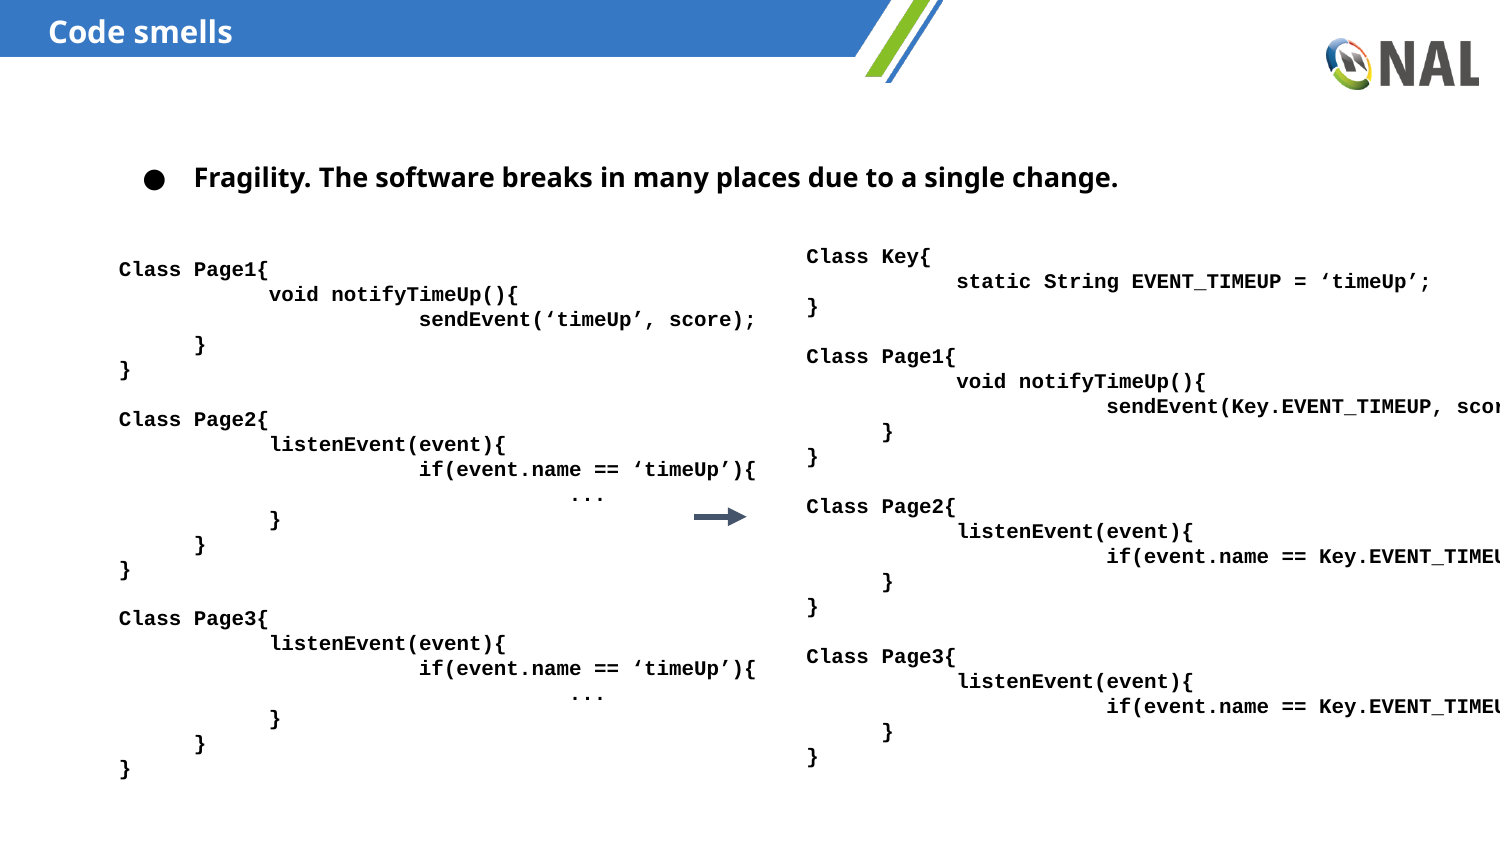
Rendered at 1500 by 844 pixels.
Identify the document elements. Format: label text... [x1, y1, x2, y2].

text_box Class Key{ static String EVENT_TIMEUP = ‘timeUp’; } Class Page1{ void notifyTimeUp(){ sendEvent(Key.EVENT_TIMEUP, score); } } Class Page2{ listenEvent(event){ if(event.name == Key.EVENT_TIMEUP){...} } } Class Page3{ listenEvent(event){ if(event.name == Key.EVENT_TIMEUP){...} } } [791, 227, 1500, 324]
text_box Class Page1{ void notifyTimeUp(){ sendEvent(‘timeUp’, score); } } Class Page2{ listenEvent(event){ if(event.name == ‘timeUp’){ ... } } } Class Page3{ listenEvent(event){ if(event.name == ‘timeUp’){ ... } } } [103, 240, 791, 336]
text_box [225, 255, 1044, 352]
picture [1326, 38, 1479, 90]
text_box Fragility. The software breaks in many places due to a single change. [103, 324, 1397, 779]
text_box Fragility. The software breaks in many places due to a single change. [103, 145, 1397, 240]
picture [0, 0, 943, 83]
